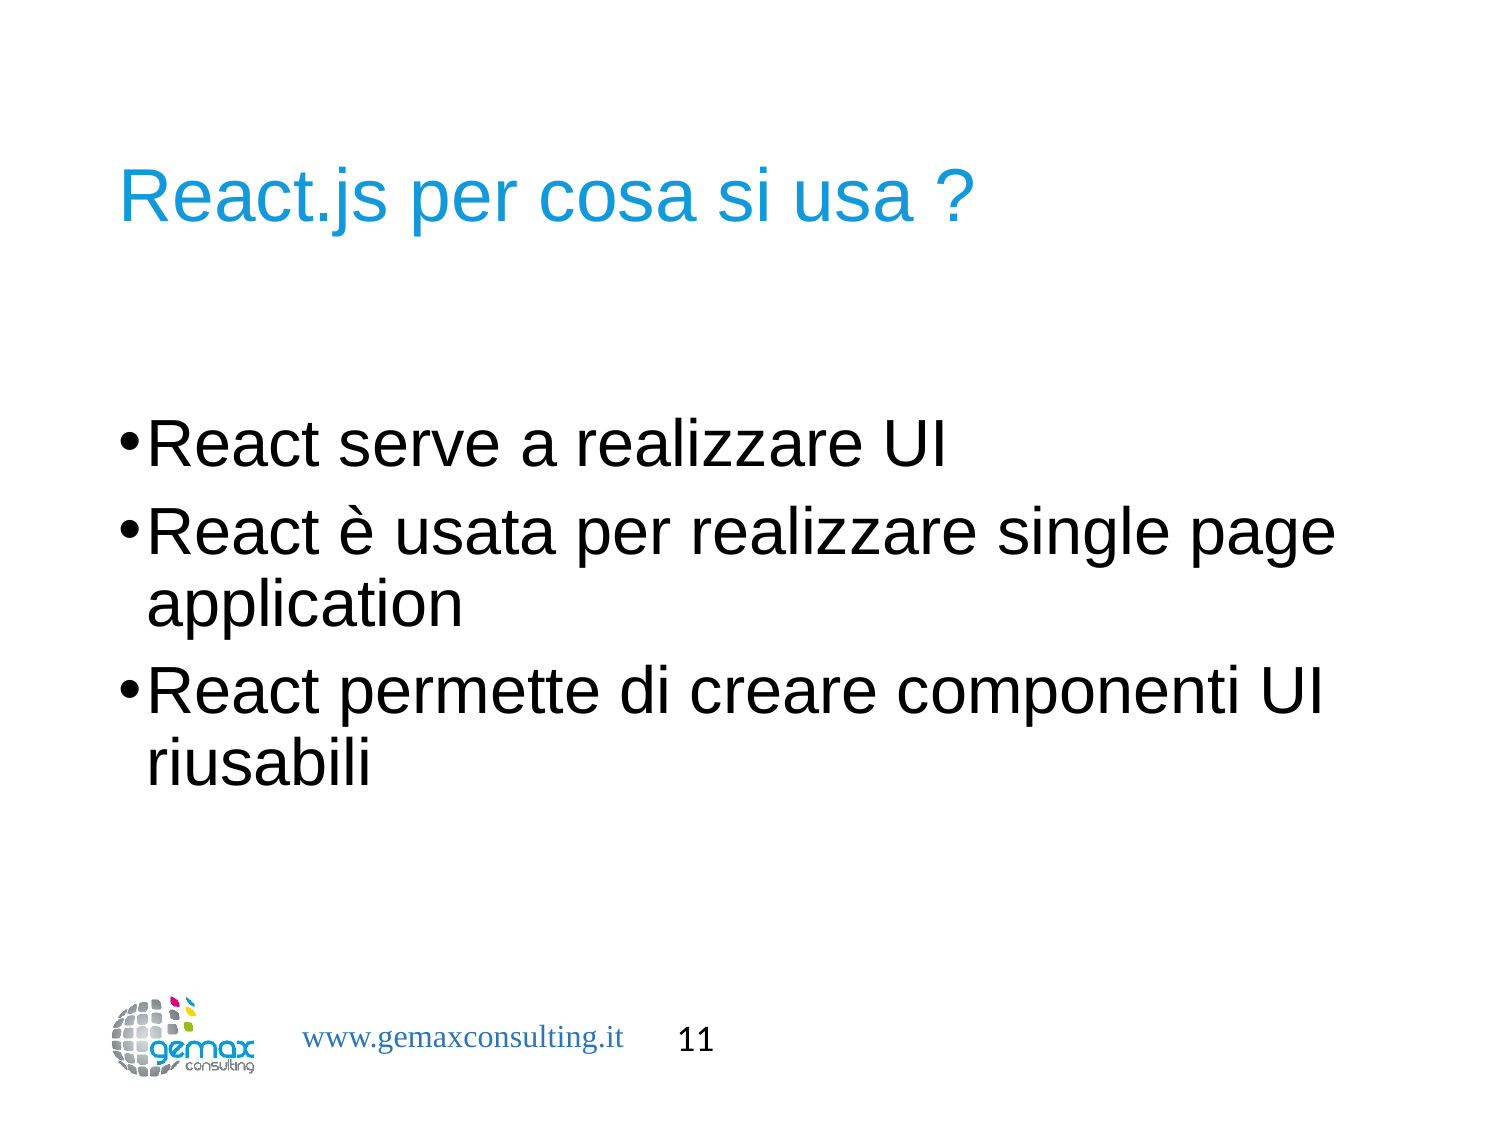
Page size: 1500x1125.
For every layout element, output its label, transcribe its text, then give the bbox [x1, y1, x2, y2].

text_box 11 [661, 1006, 793, 1067]
list React serve a realizzare UI React è usata per realizzare single page application React permette di creare componenti UI riusabili [103, 299, 1397, 1014]
picture [103, 1014, 262, 1083]
title React.js per cosa si usa ? [103, 59, 1397, 278]
